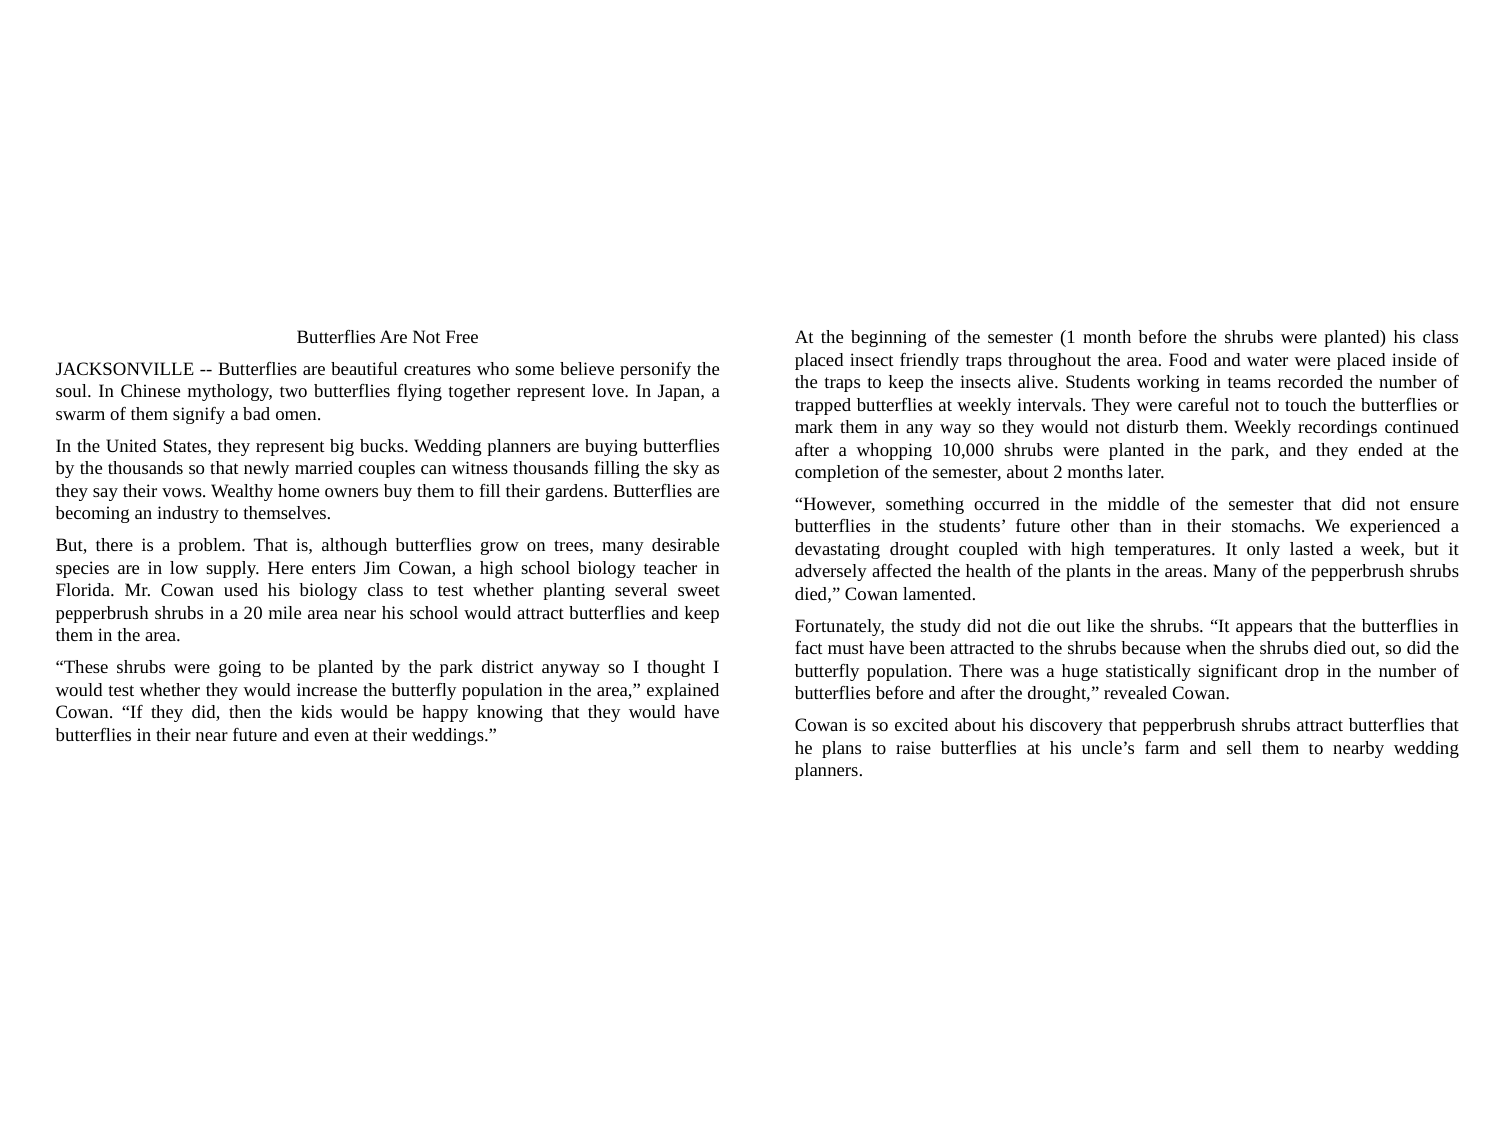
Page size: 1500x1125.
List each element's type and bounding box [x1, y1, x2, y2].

text_box [0, 0, 1500, 1125]
